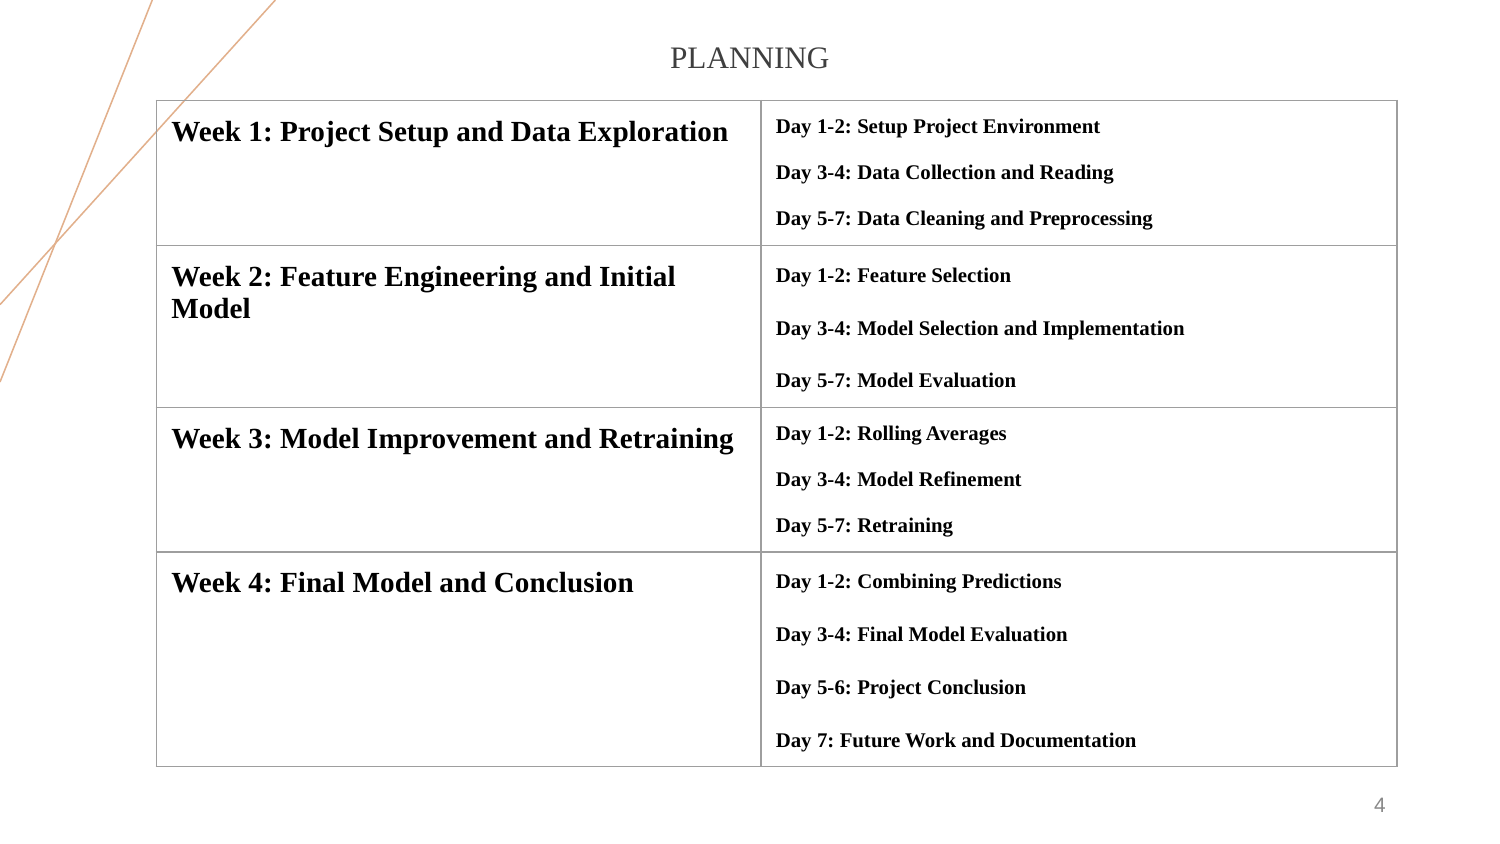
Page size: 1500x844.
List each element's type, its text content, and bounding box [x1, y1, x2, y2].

table_cell Day 1-2: Rolling Averages Day 3-4: Model Refinement Day 5-7: Retraining [762, 408, 1396, 551]
table_cell Week 3: Model Improvement and Retraining [157, 408, 760, 551]
table_cell Day 1-2: Feature Selection Day 3-4: Model Selection and Implementation Day 5-7: Model Evaluation [762, 246, 1396, 407]
table_header Week 1: Project Setup and Data Exploration [157, 101, 760, 245]
table_cell Day 1-2: Combining Predictions Day 3-4: Final Model Evaluation Day 5-6: Project Conclusion Day 7: Future Work and Documentation [762, 553, 1396, 766]
table_cell Week 4: Final Model and Conclusion [157, 553, 760, 766]
slide_number 4 [1059, 782, 1397, 827]
table_header Day 1-2: Setup Project Environment Day 3-4: Data Collection and Reading Day 5-7: Data Cleaning and Preprocessing [762, 101, 1396, 245]
table_cell Week 2: Feature Engineering and Initial Model [157, 246, 760, 407]
title PLANNING [231, 15, 1269, 100]
